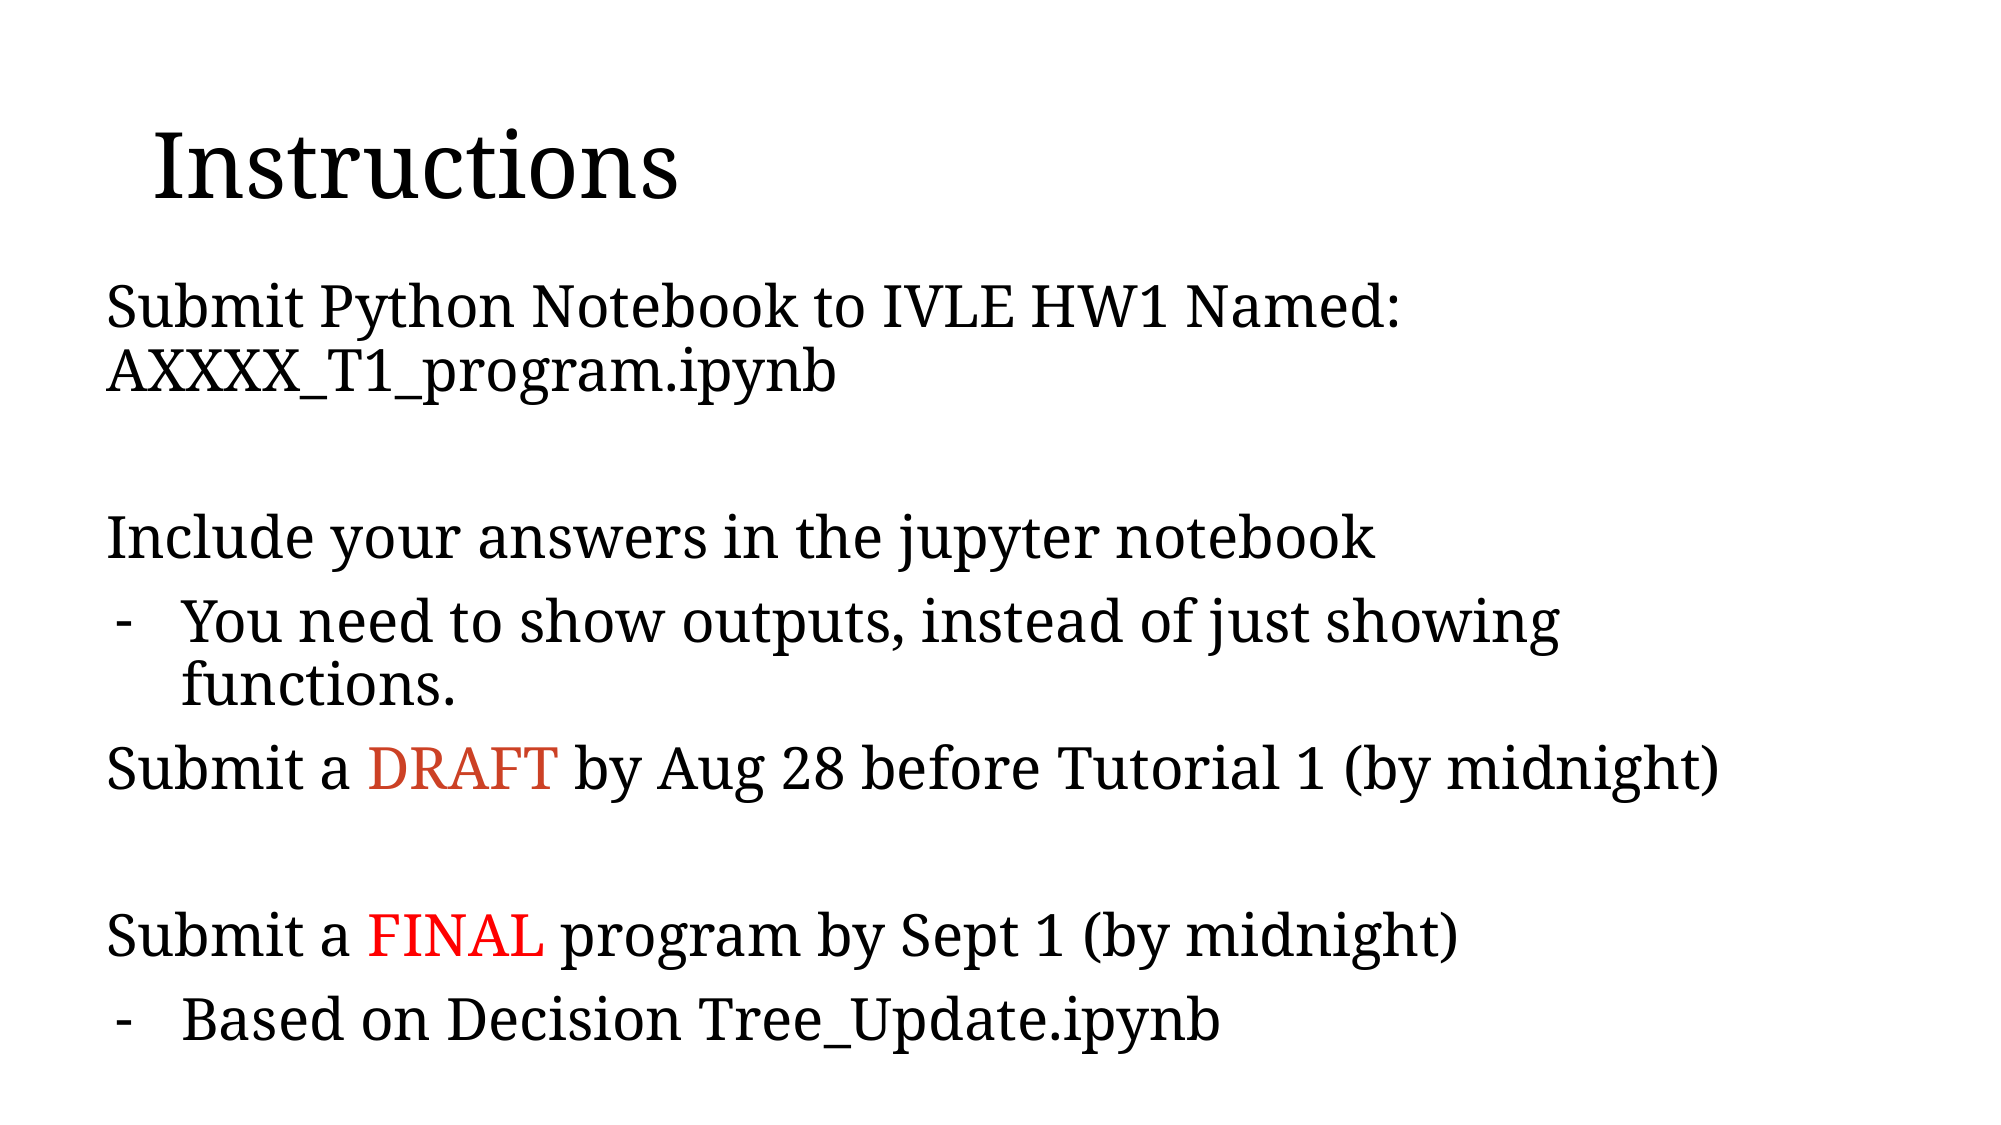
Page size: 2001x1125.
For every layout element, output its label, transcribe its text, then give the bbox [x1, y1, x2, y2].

title Instructions [137, 59, 1863, 278]
list Submit Python Notebook to IVLE HW1 Named: AXXXX_T1_program.ipynb Include your answers in the jupyter notebook You need to show outputs, instead of just showing functions. Submit a DRAFT by Aug 28 before Tutorial 1 (by midnight) Submit a FINAL program by Sept 1 (by midnight) Based on Decision Tree_Update.ipynb [90, 262, 1816, 977]
